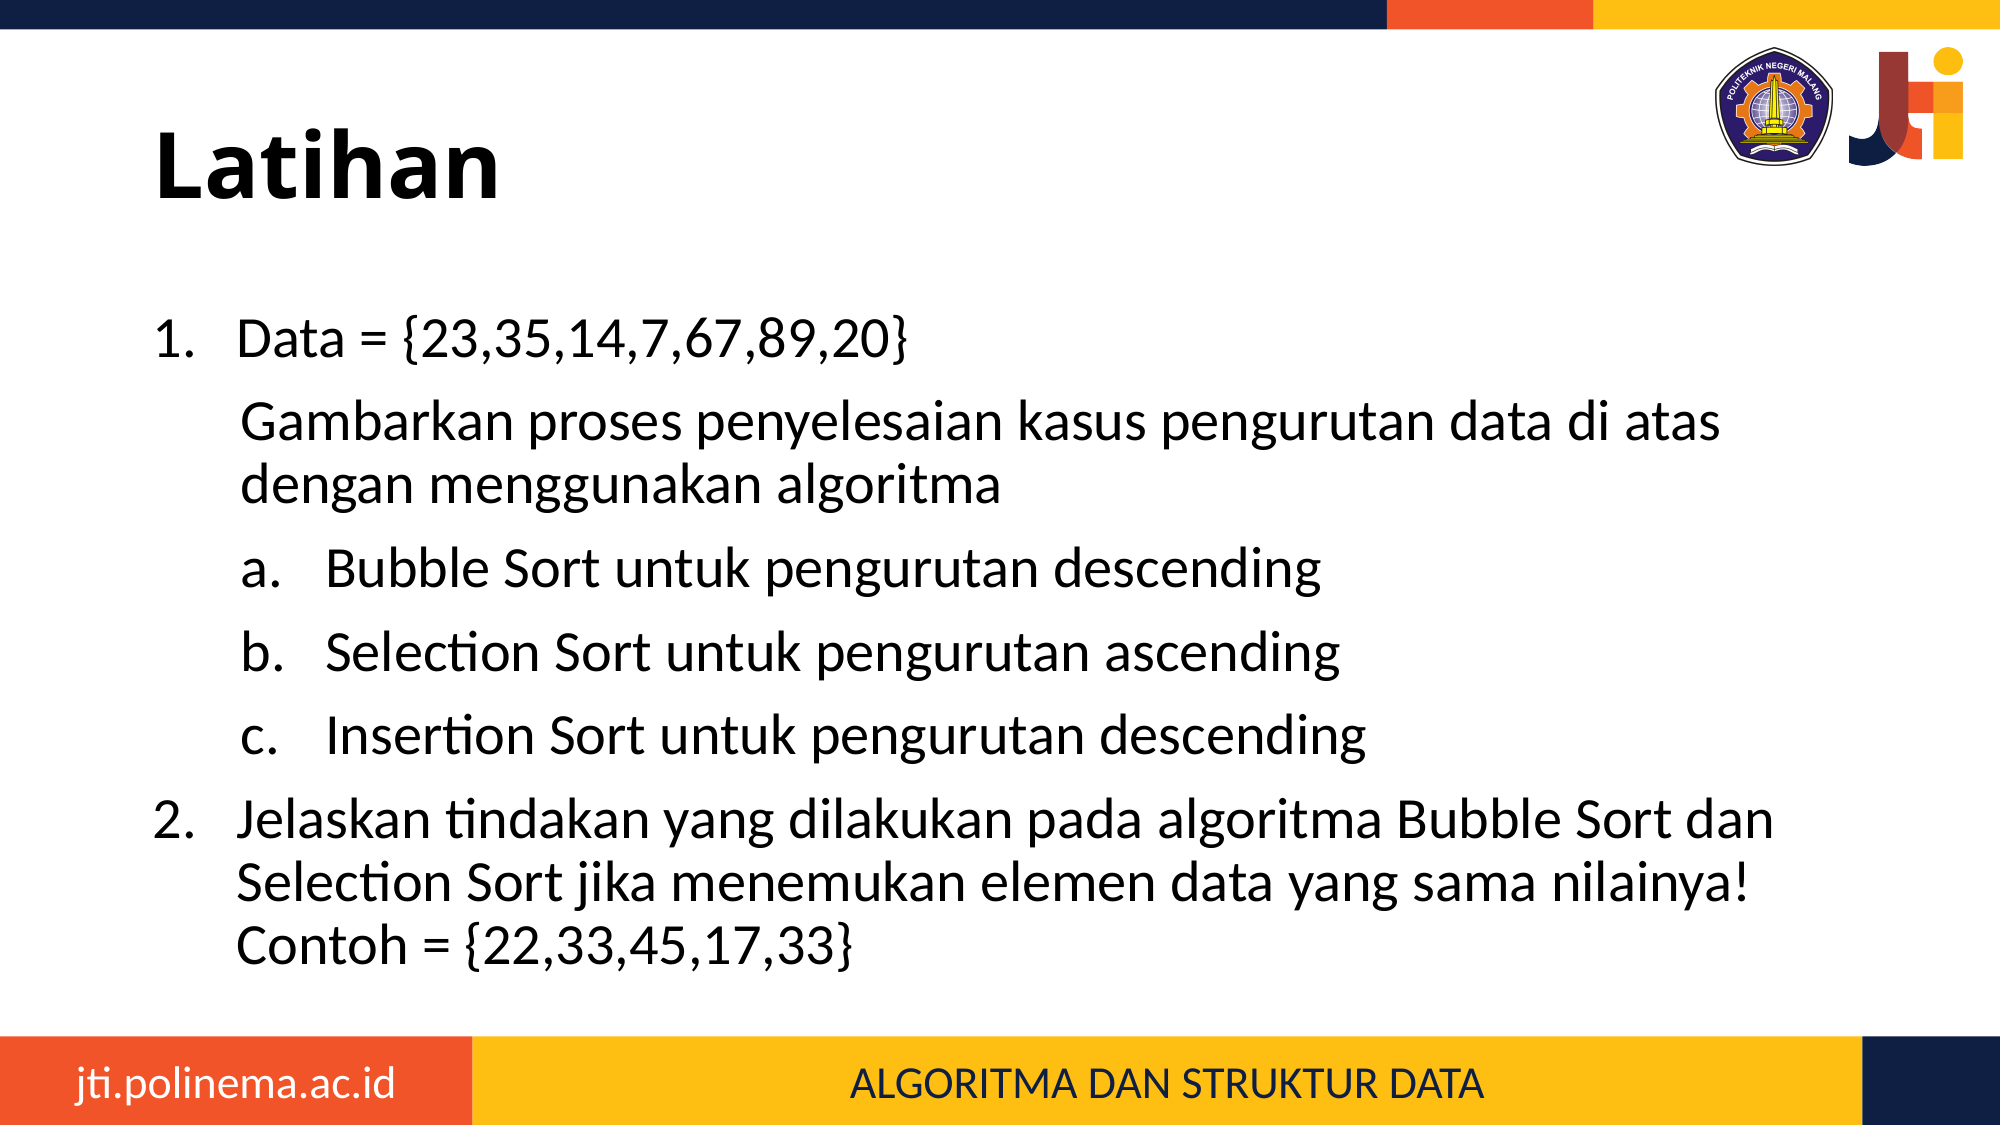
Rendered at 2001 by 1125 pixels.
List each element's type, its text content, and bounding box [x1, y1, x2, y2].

title Latihan [137, 59, 1863, 278]
picture [1715, 47, 1833, 59]
list Data = {23,35,14,7,67,89,20} Gambarkan proses penyelesaian kasus pengurutan data di atas dengan menggunakan algoritma Bubble Sort untuk pengurutan descending Selection Sort untuk pengurutan ascending Insertion Sort untuk pengurutan descending Jelaskan tindakan yang dilakukan pada algoritma Bubble Sort dan Selection Sort jika menemukan elemen data yang sama nilainya! Contoh = {22,33,45,17,33} [137, 299, 1863, 1014]
